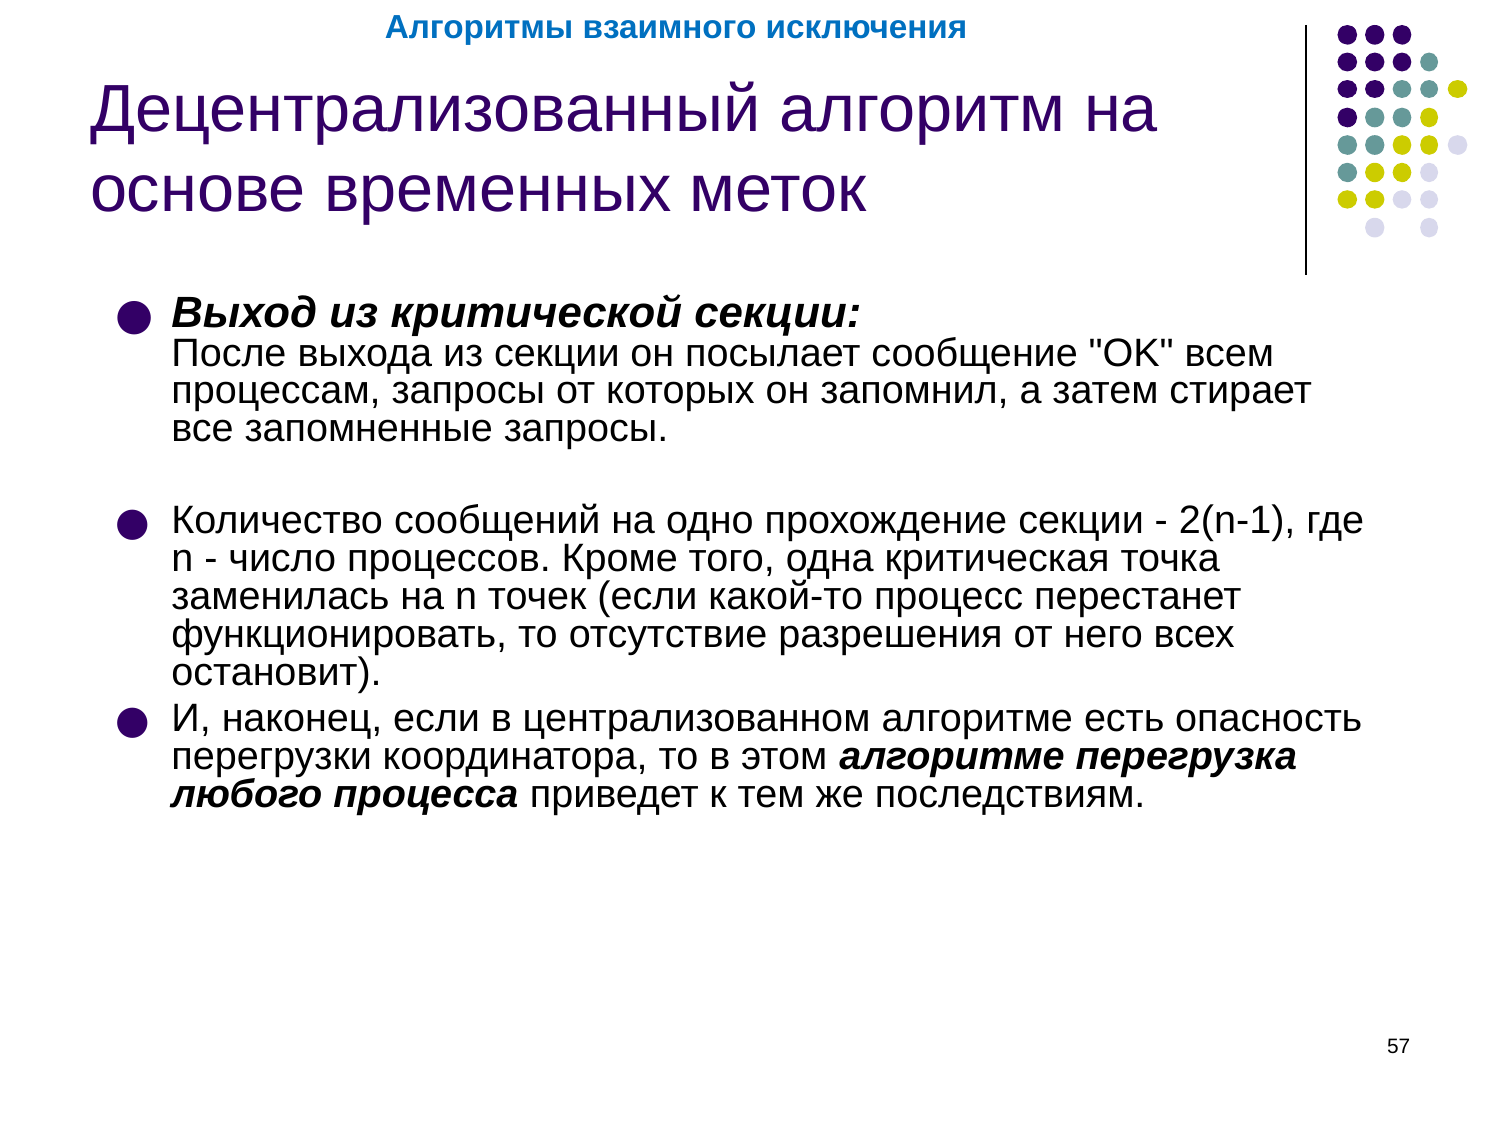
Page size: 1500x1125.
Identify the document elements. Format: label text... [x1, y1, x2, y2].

title Децентрализованный алгоритм на основе временных меток [75, 20, 1313, 233]
text_box ‹#› [1074, 1024, 1425, 1100]
list Выход из критической секции: После выхода из секции он посылает сообщение "OK" всем процессам, запросы от которых он запомнил, а затем стирает все запомненные запросы. Количество сообщений на одно прохождение секции - 2(n-1), где n - число процессов. Кроме того, одна критическая точка заменилась на n точек (если какой-то процесс перестанет функционировать, то отсутствие разрешения от него всех остановит). И, наконец, если в централизованном алгоритме есть опасность перегрузки координатора, то в этом алгоритме перегрузка любого процесса приведет к тем же последствиям. [100, 286, 1390, 917]
text_box Алгоритмы взаимного исключения [369, 0, 1001, 53]
